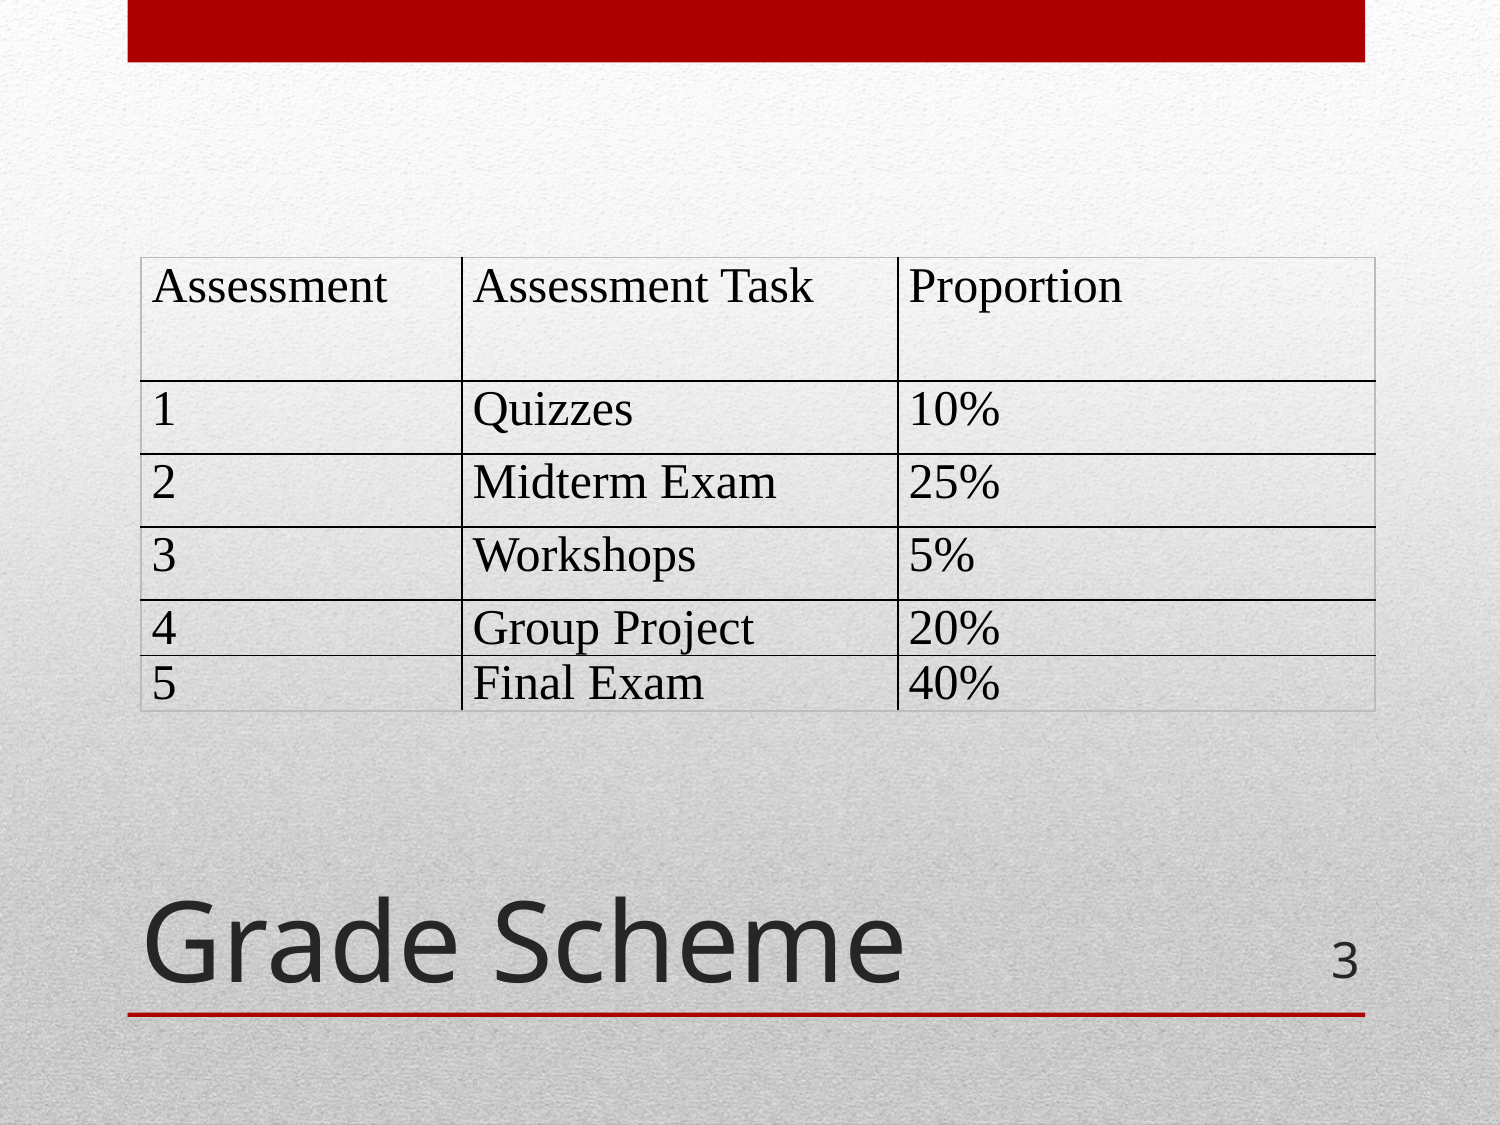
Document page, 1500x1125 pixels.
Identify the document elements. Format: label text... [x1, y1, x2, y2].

table_cell 2 [142, 455, 461, 526]
table_header Proportion [899, 258, 1374, 380]
table_cell Midterm Exam [463, 455, 897, 526]
table_cell 4 [142, 601, 461, 655]
table_cell 5% [899, 528, 1374, 599]
table_cell 25% [899, 455, 1374, 526]
table_cell Final Exam [463, 656, 897, 710]
table_cell 5 [142, 656, 461, 710]
table_cell 1 [142, 382, 461, 453]
table_cell Group Project [463, 601, 897, 655]
table_cell Workshops [463, 528, 897, 599]
table_cell 20% [899, 601, 1374, 655]
picture [0, 0, 1500, 1125]
table_header Assessment [142, 258, 461, 380]
table_cell 10% [899, 382, 1374, 453]
table_header Assessment Task [463, 258, 897, 380]
slide_number 3 [1250, 933, 1375, 993]
table_cell Quizzes [463, 382, 897, 453]
table_cell 3 [142, 528, 461, 599]
title Grade Scheme [125, 750, 1238, 1013]
table_cell 40% [899, 656, 1374, 710]
